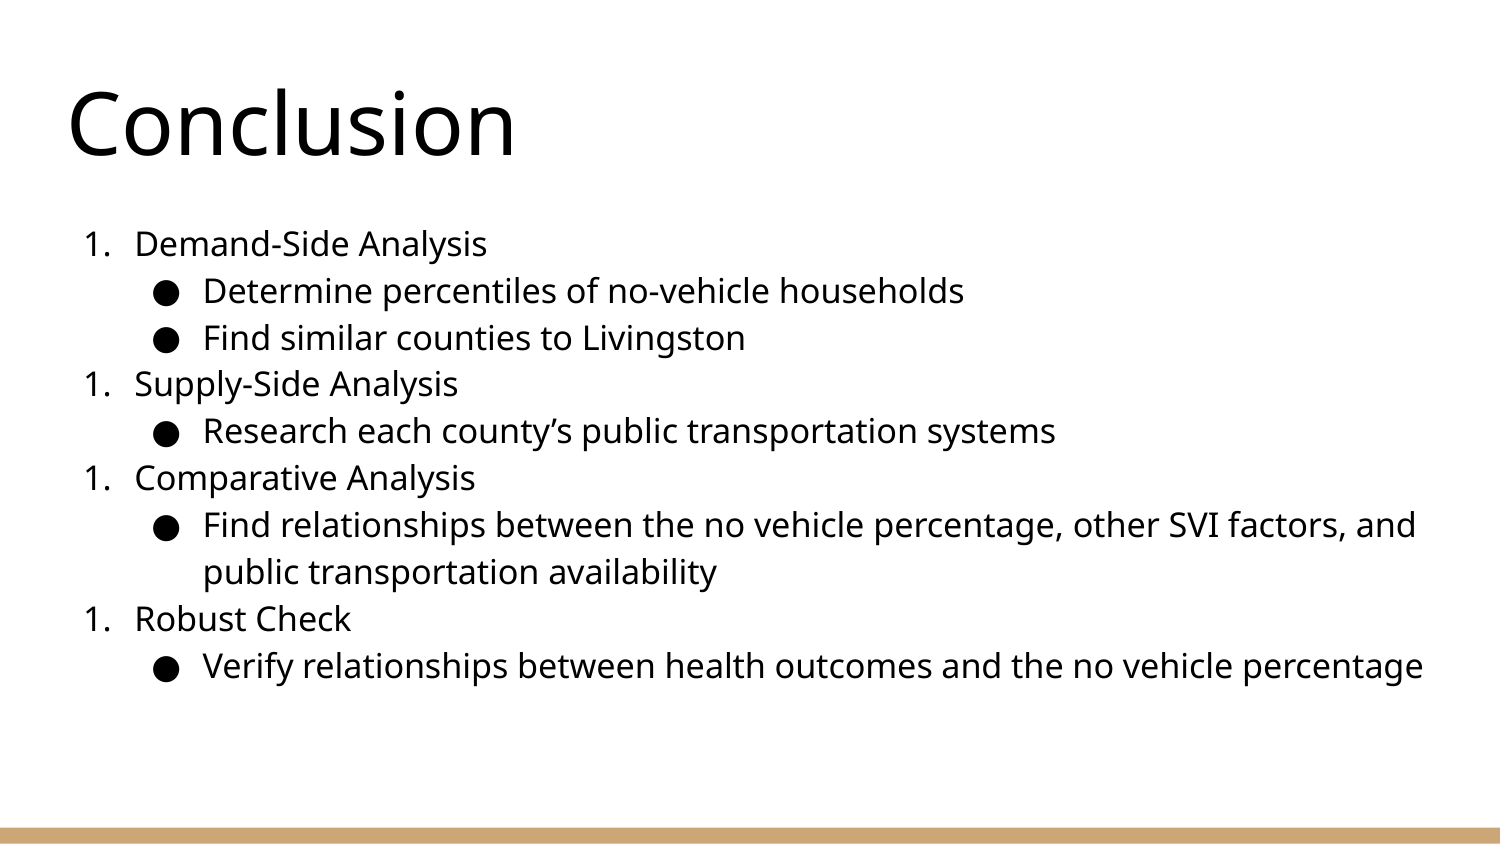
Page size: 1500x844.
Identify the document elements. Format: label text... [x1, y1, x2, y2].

title Conclusion [51, 51, 1449, 189]
list Demand-Side Analysis Determine percentiles of no-vehicle households Find similar counties to Livingston Supply-Side Analysis Research each county’s public transportation systems Comparative Analysis Find relationships between the no vehicle percentage, other SVI factors, and public transportation availability Robust Check Verify relationships between health outcomes and the no vehicle percentage [51, 200, 1449, 752]
